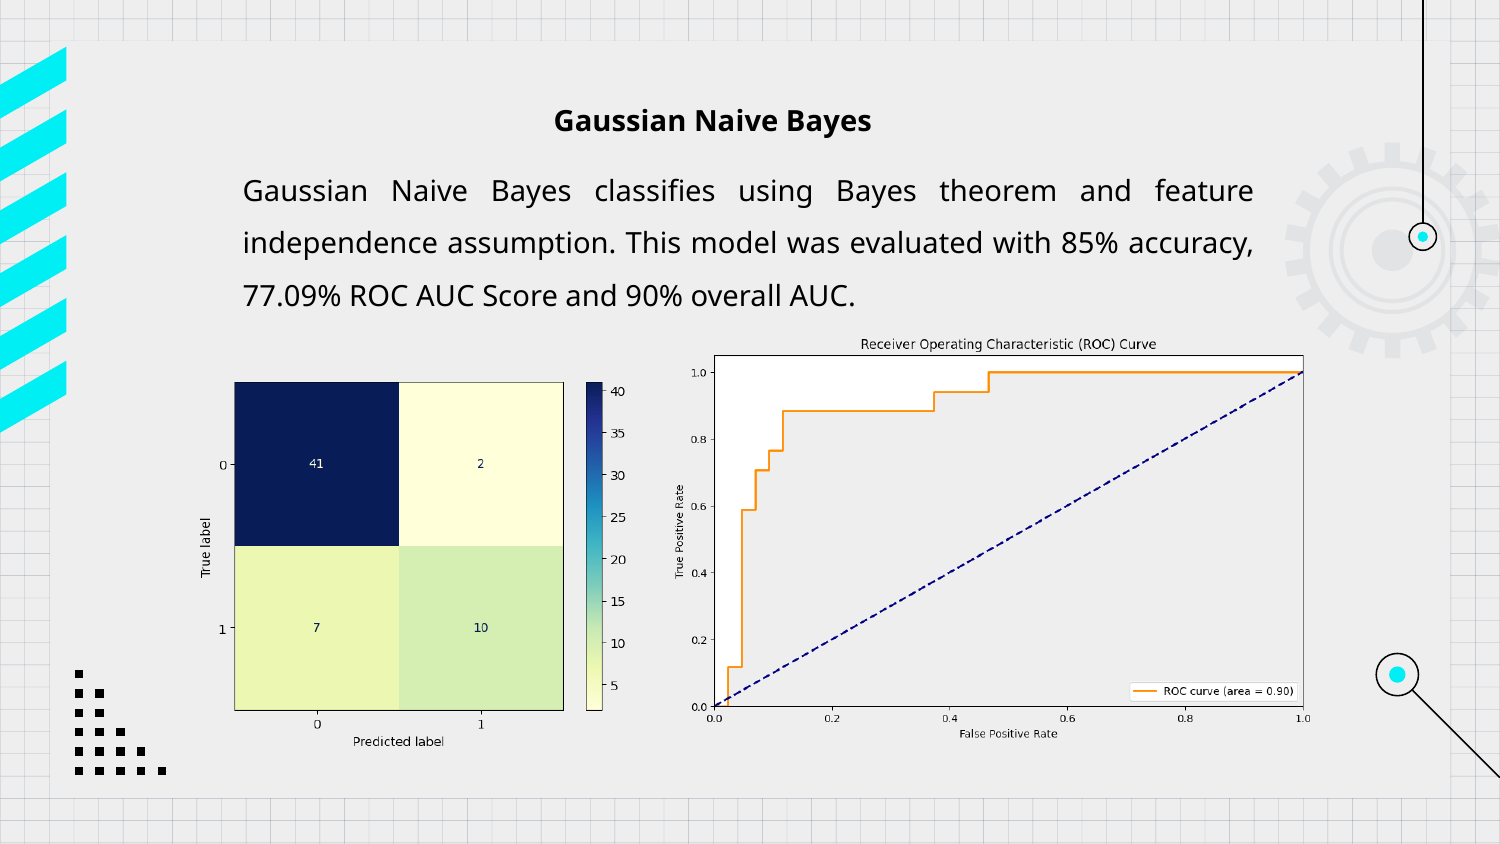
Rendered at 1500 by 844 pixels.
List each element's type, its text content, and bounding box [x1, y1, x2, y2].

text_box Gaussian Naive Bayes classifies using Bayes theorem and feature independence assumption. This model was evaluated with 85% accuracy, 77.09% ROC AUC Score and 90% overall AUC. [227, 147, 1270, 320]
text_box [1375, 653, 1500, 778]
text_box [1278, 92, 1500, 121]
text_box Gaussian Naive Bayes [195, 77, 1238, 145]
picture [669, 332, 1316, 745]
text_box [1284, 142, 1500, 359]
picture [195, 375, 634, 752]
